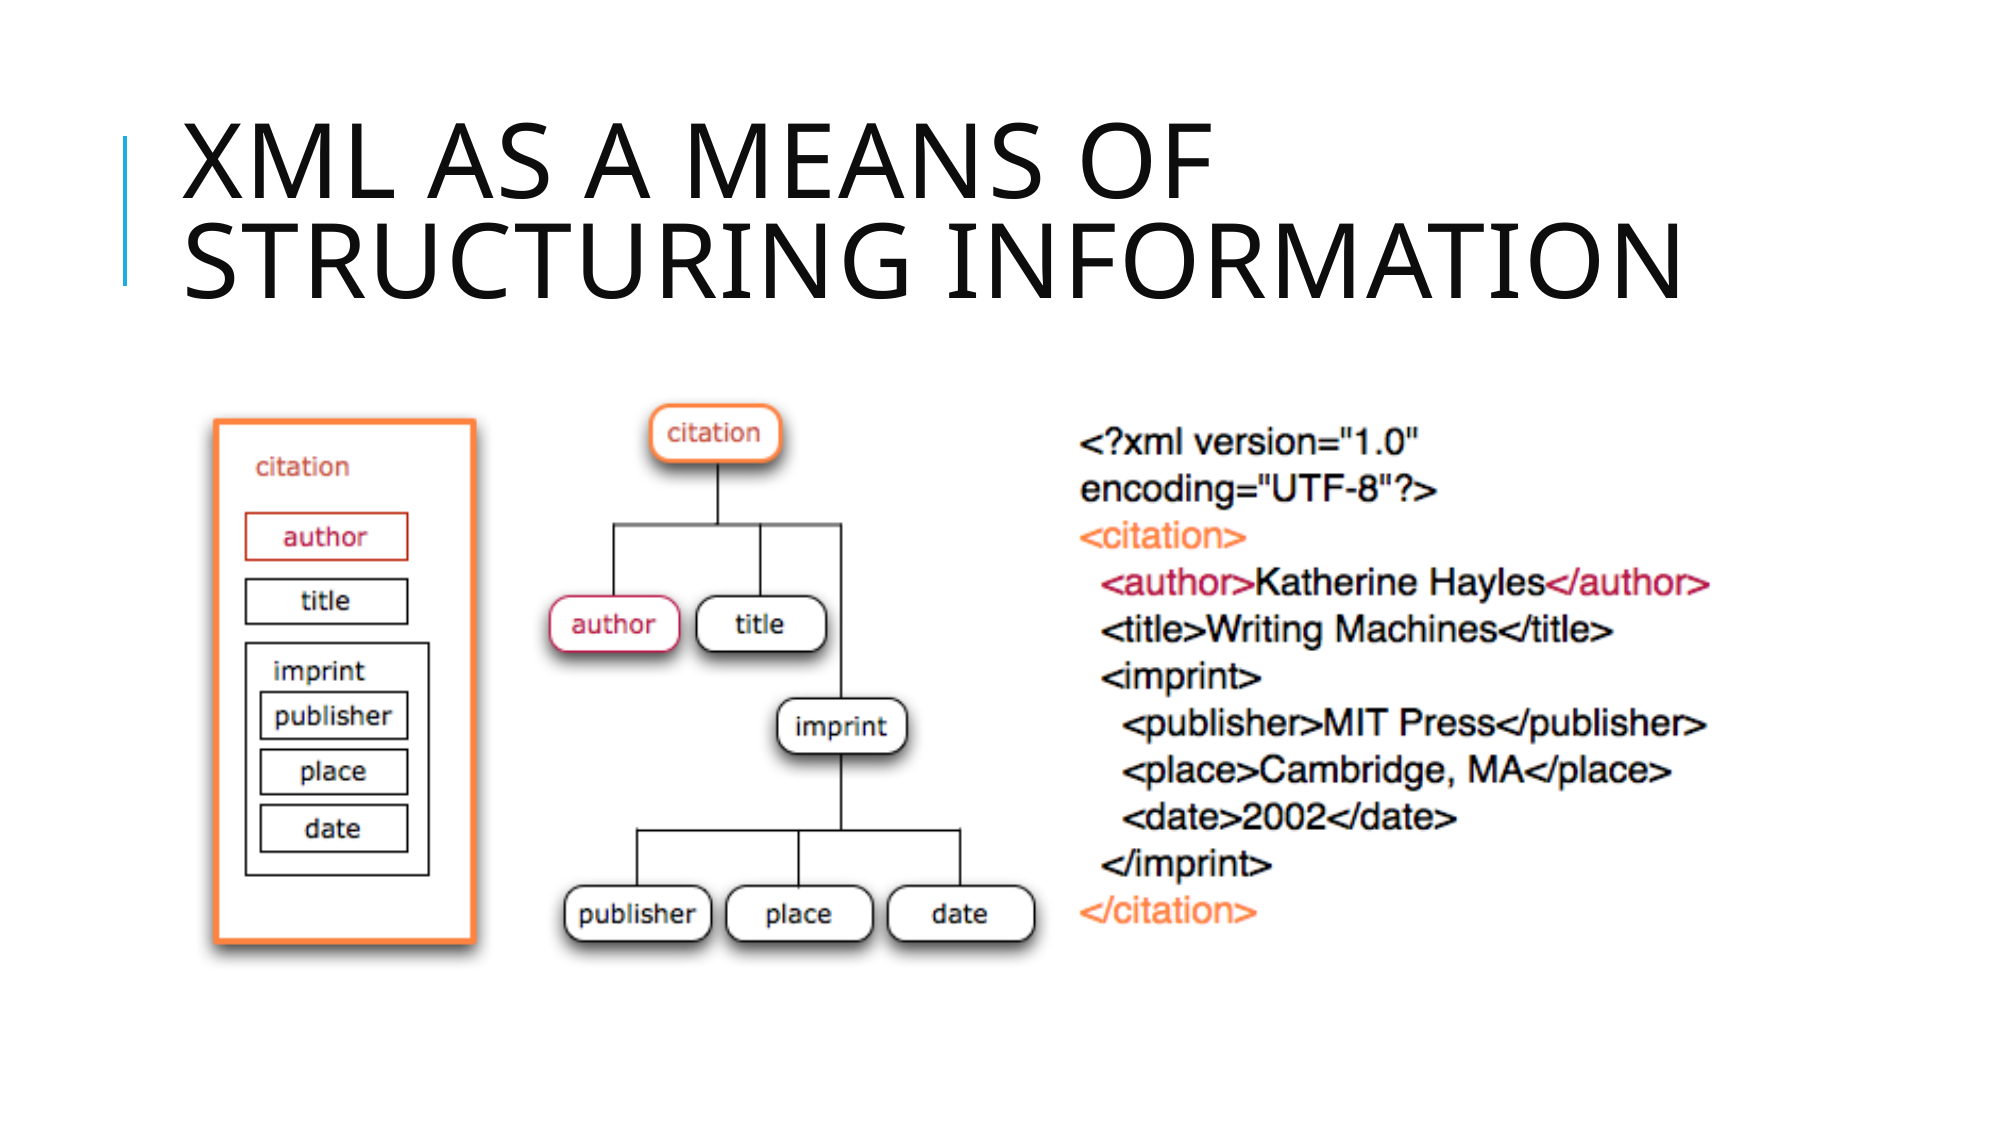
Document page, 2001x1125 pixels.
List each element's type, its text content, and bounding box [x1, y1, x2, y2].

title Xml as a means of structuring information [168, 96, 1763, 342]
picture [171, 372, 1744, 994]
